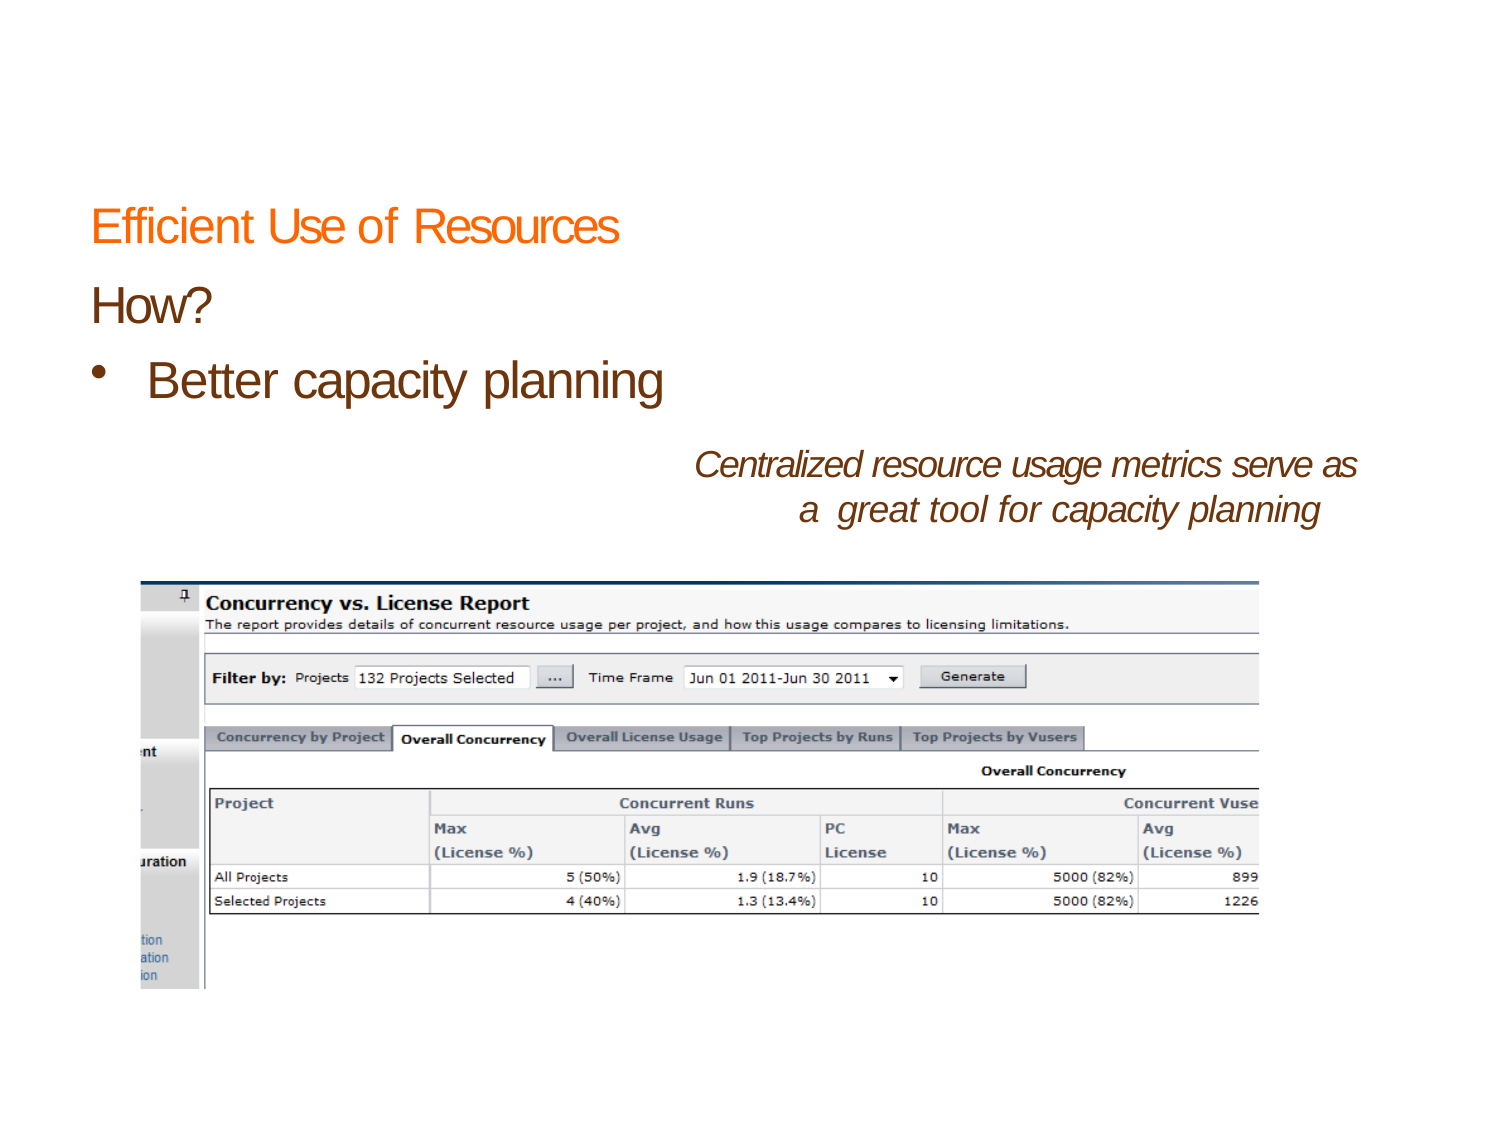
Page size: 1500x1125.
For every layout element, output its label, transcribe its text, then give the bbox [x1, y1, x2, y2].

text_box Efficient Use of Resources How? Better capacity planning [87, 173, 725, 410]
text_box [140, 581, 1260, 989]
text_box Centralized resource usage metrics serve as a great tool for capacity planning [692, 437, 1383, 530]
